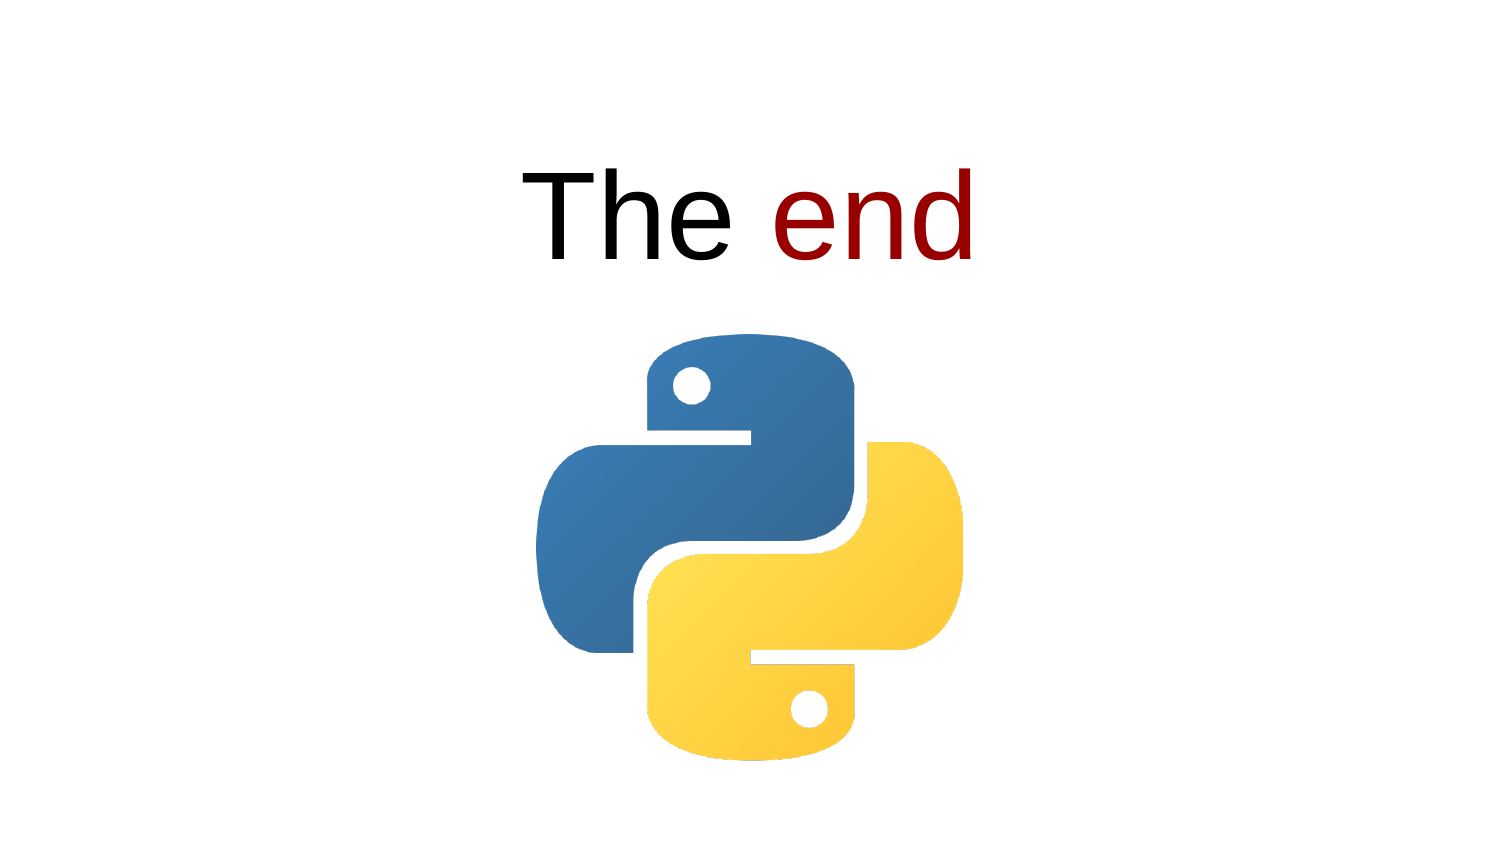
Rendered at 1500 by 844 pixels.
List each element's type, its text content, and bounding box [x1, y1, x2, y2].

text_box The end [397, 119, 1103, 257]
picture [536, 334, 964, 761]
